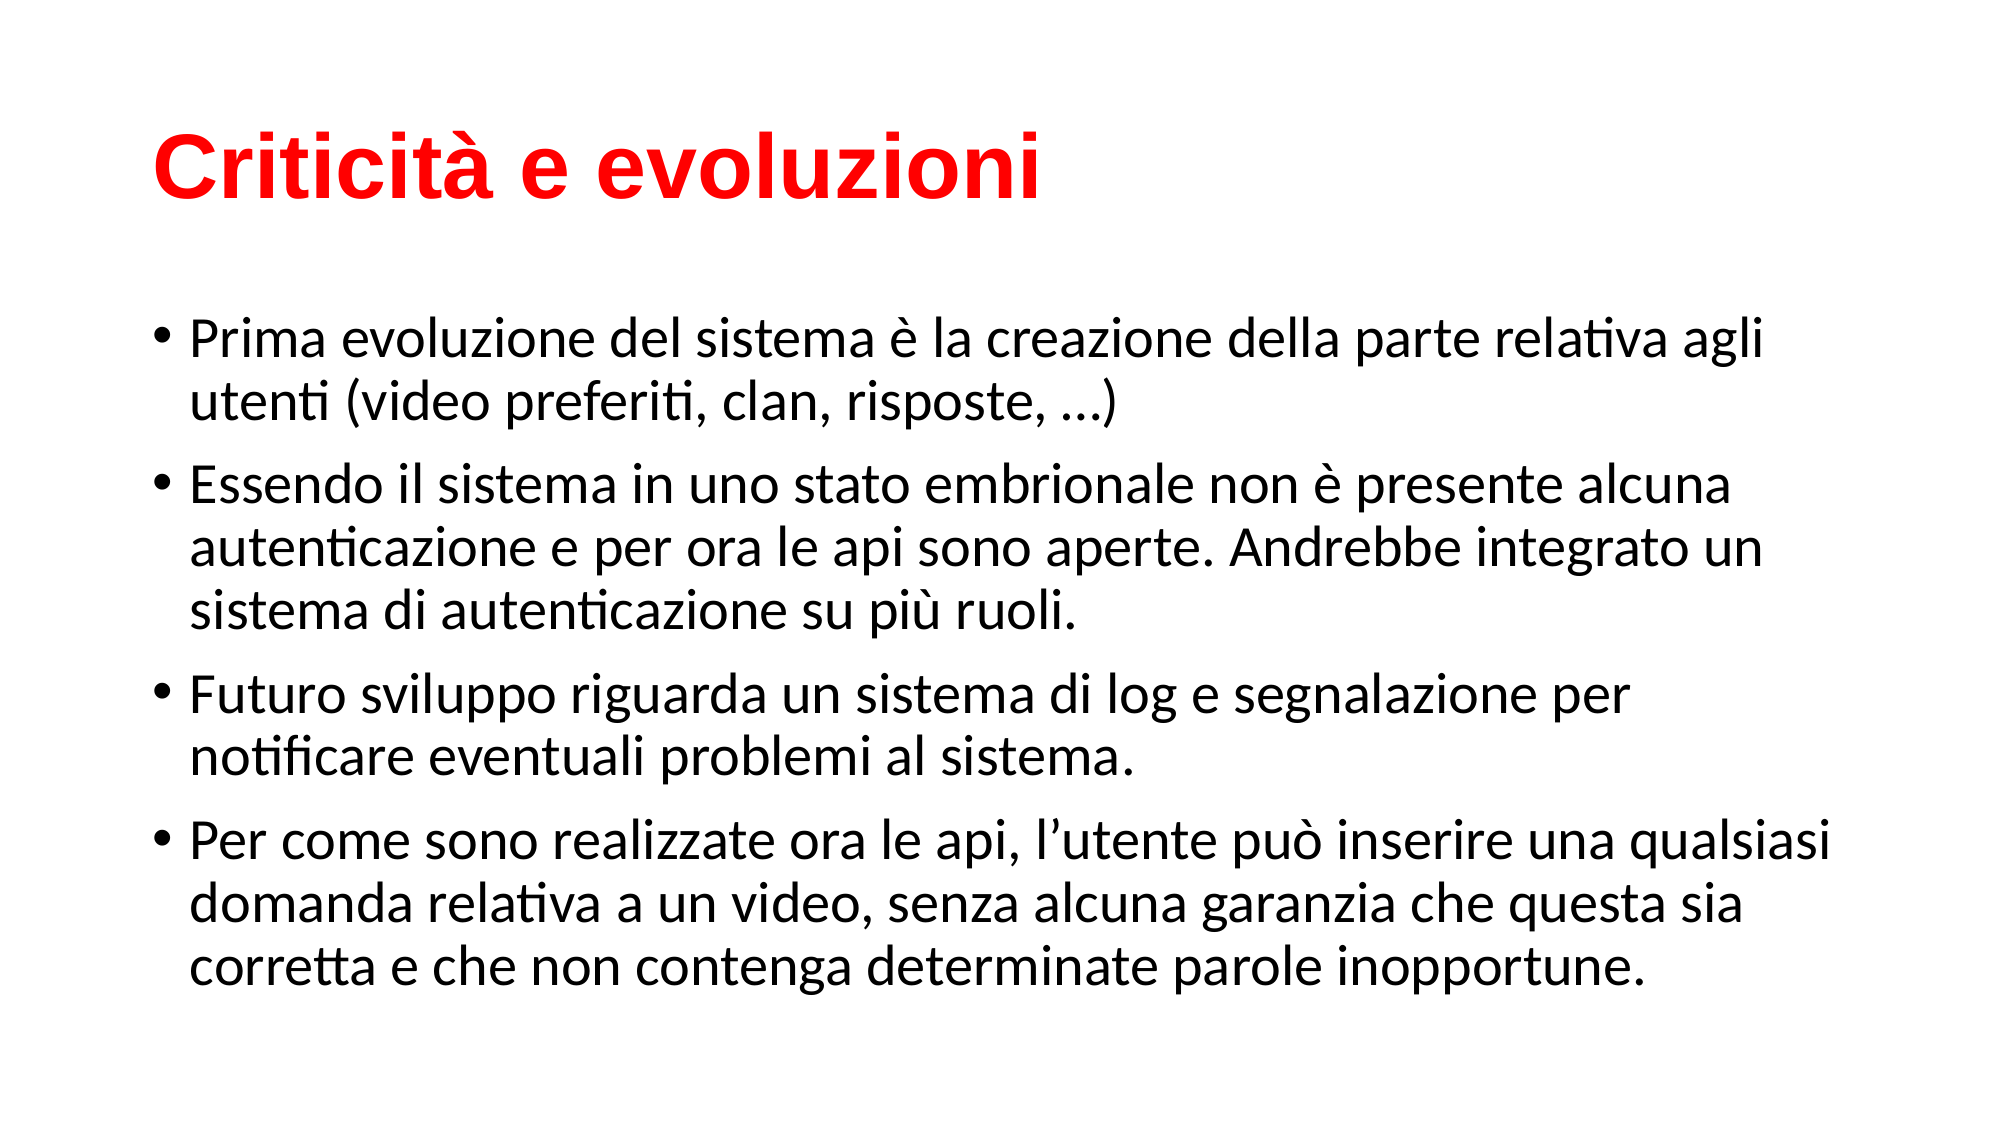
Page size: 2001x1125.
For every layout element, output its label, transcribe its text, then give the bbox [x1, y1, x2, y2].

list Prima evoluzione del sistema è la creazione della parte relativa agli utenti (video preferiti, clan, risposte, …) Essendo il sistema in uno stato embrionale non è presente alcuna autenticazione e per ora le api sono aperte. Andrebbe integrato un sistema di autenticazione su più ruoli. Futuro sviluppo riguarda un sistema di log e segnalazione per notificare eventuali problemi al sistema. Per come sono realizzate ora le api, l’utente può inserire una qualsiasi domanda relativa a un video, senza alcuna garanzia che questa sia corretta e che non contenga determinate parole inopportune. [137, 299, 1863, 1014]
title Criticità e evoluzioni [137, 59, 1863, 278]
